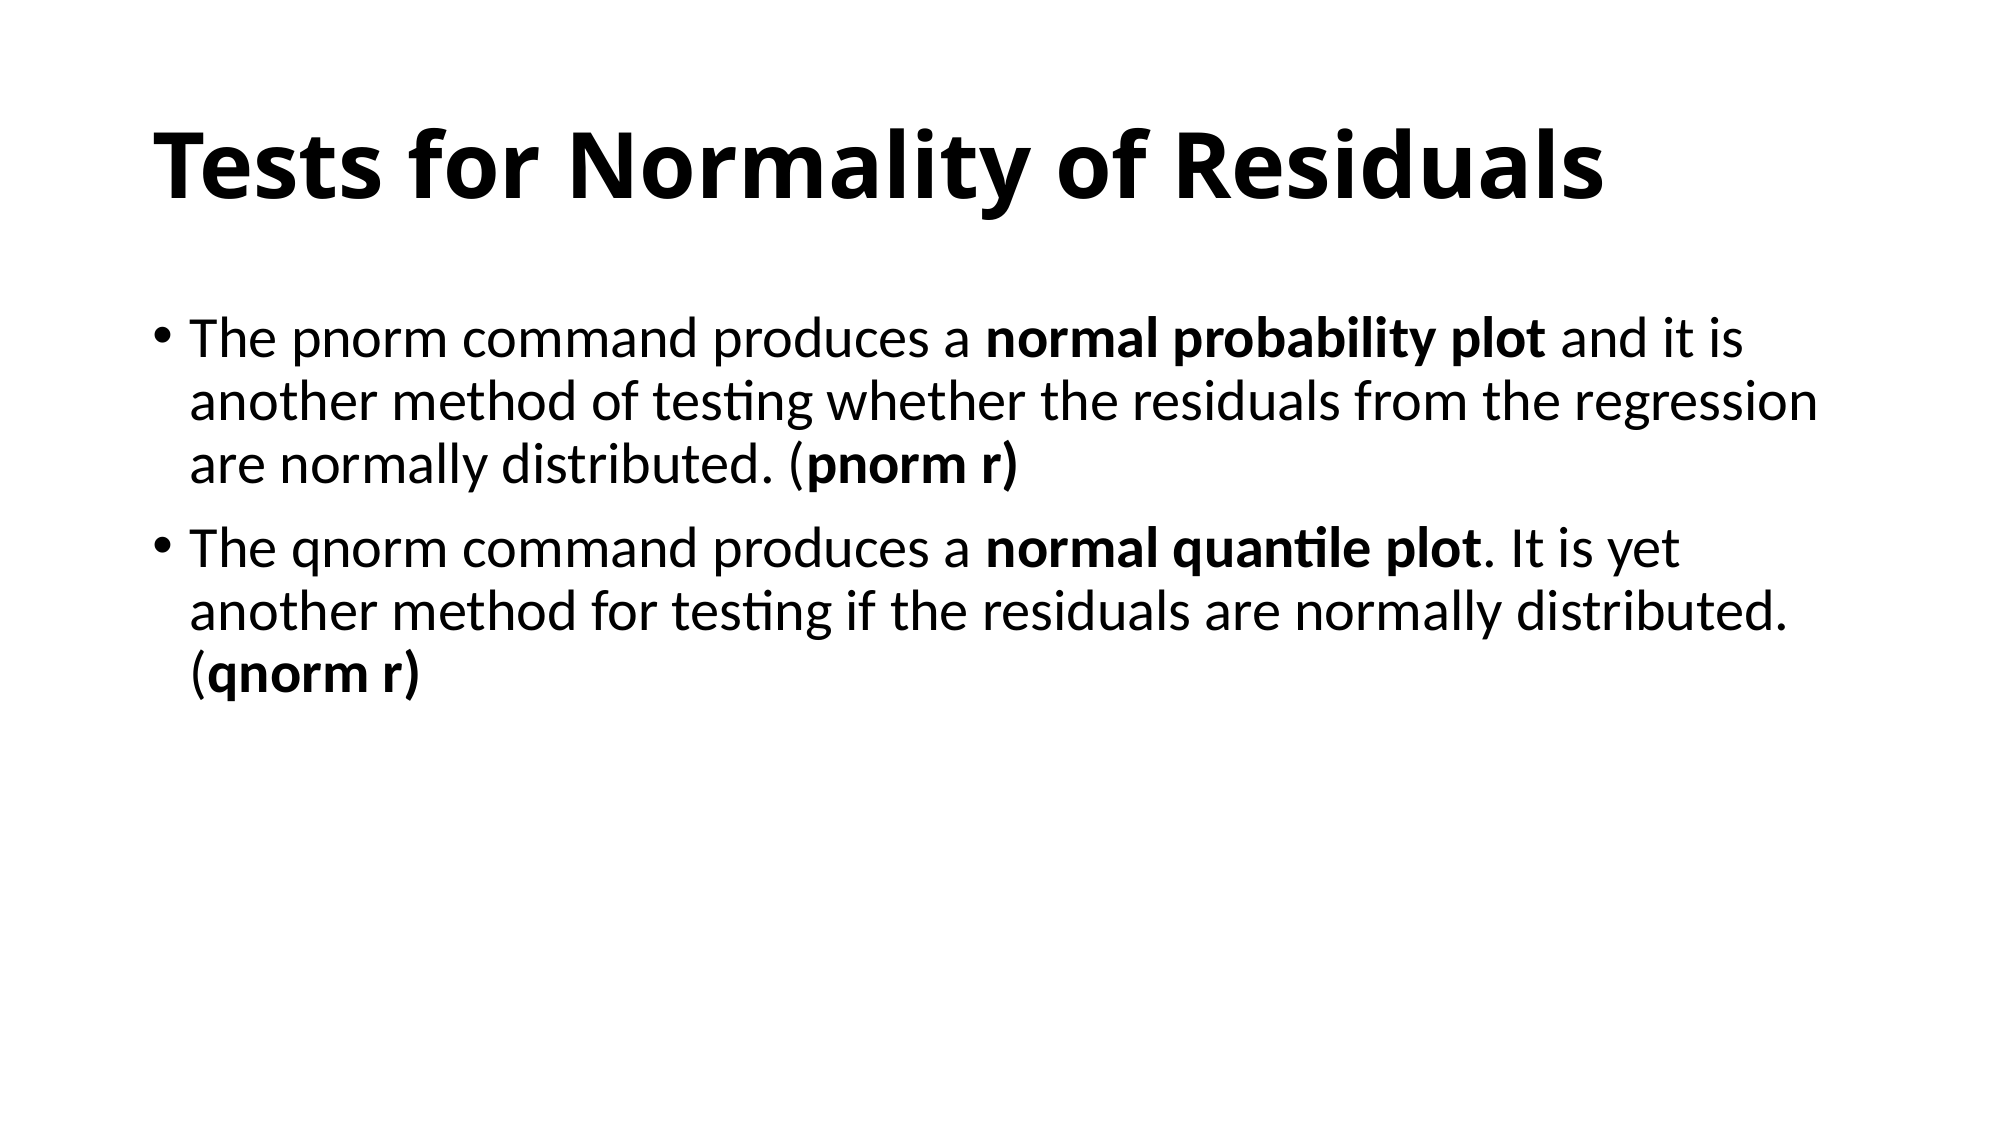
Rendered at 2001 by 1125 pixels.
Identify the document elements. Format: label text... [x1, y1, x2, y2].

title Tests for Normality of Residuals [137, 59, 1863, 278]
list The pnorm command produces a normal probability plot and it is another method of testing whether the residuals from the regression are normally distributed. (pnorm r) The qnorm command produces a normal quantile plot. It is yet another method for testing if the residuals are normally distributed. (qnorm r) [137, 299, 1863, 1014]
